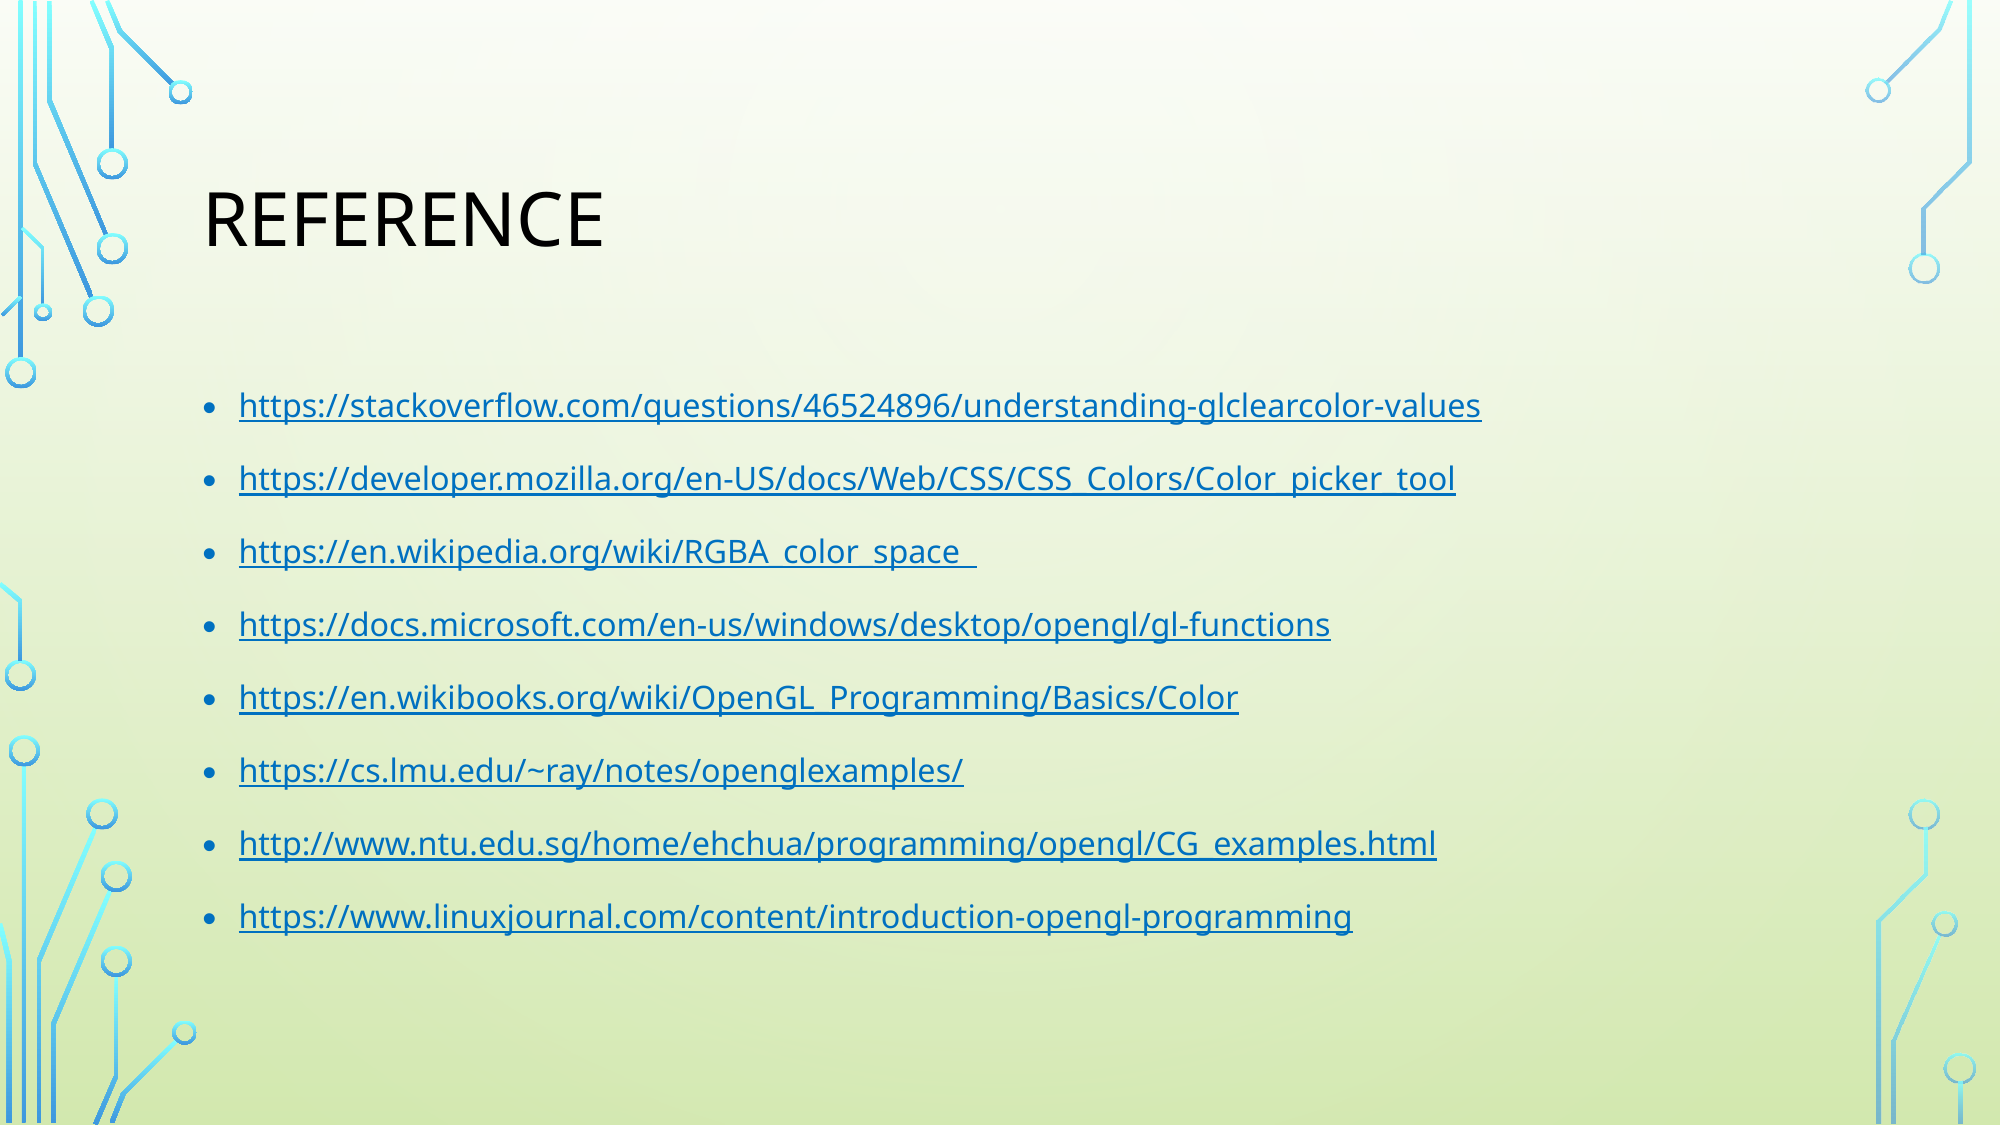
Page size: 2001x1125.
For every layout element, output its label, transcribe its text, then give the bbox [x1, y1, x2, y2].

title Reference [187, 101, 1813, 344]
list https://stackoverflow.com/questions/46524896/understanding-glclearcolor-values https://developer.mozilla.org/en-US/docs/Web/CSS/CSS_Colors/Color_picker_tool https://en.wikipedia.org/wiki/RGBA_color_space https://docs.microsoft.com/en-us/windows/desktop/opengl/gl-functions https://en.wikibooks.org/wiki/OpenGL_Programming/Basics/Color https://cs.lmu.edu/~ray/notes/openglexamples/ http://www.ntu.edu.sg/home/ehchua/programming/opengl/CG_examples.html https://www.linuxjournal.com/content/introduction-opengl-programming [187, 369, 1813, 950]
